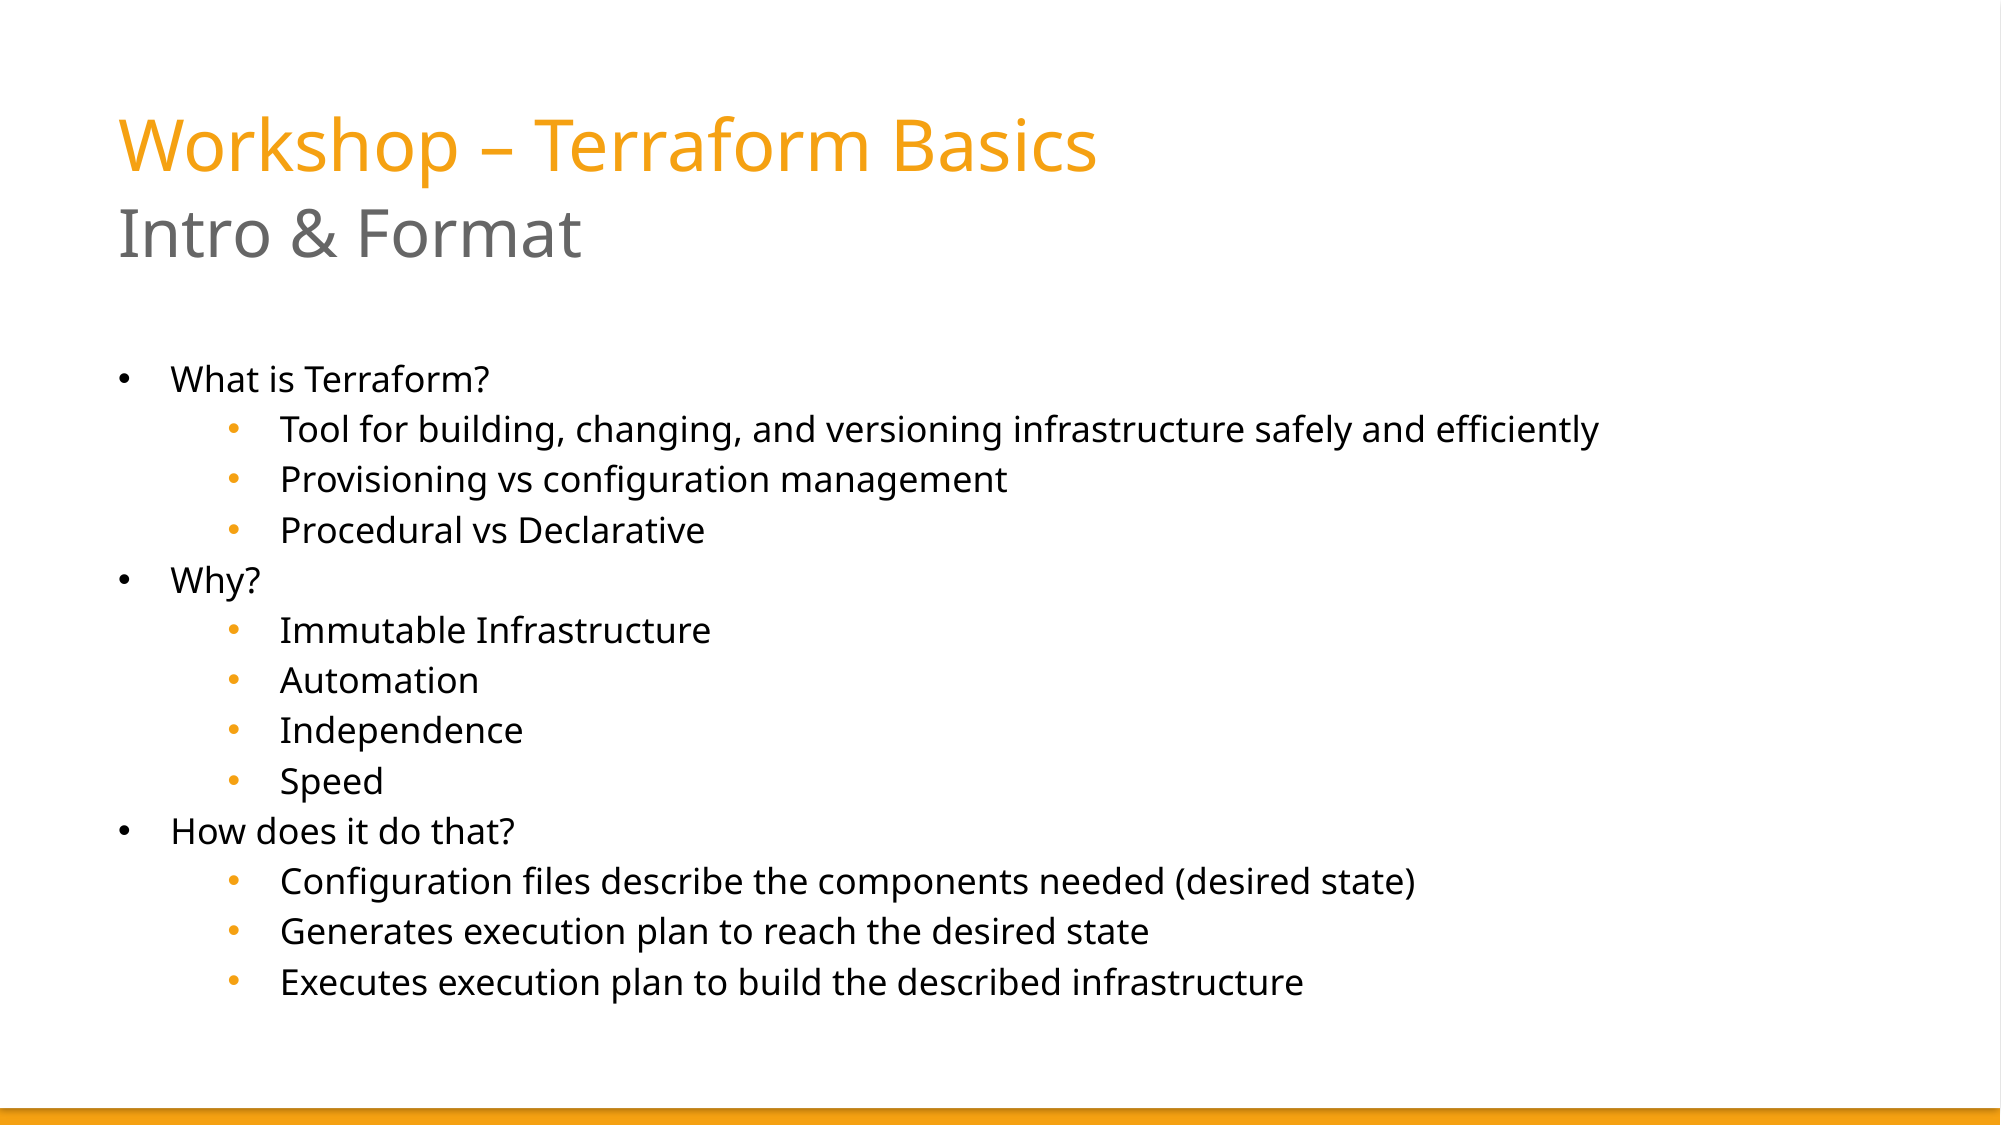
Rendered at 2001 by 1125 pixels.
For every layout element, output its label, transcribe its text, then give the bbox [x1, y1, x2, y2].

list Intro & Format [118, 190, 1919, 296]
title Workshop – Terraform Basics [118, 99, 1919, 190]
text_box What is Terraform? Tool for building, changing, and versioning infrastructure safely and efficiently Provisioning vs configuration management Procedural vs Declarative Why? Immutable Infrastructure Automation Independence Speed How does it do that? Configuration files describe the components needed (desired state) Generates execution plan to reach the desired state Executes execution plan to build the described infrastructure [118, 356, 1918, 1005]
